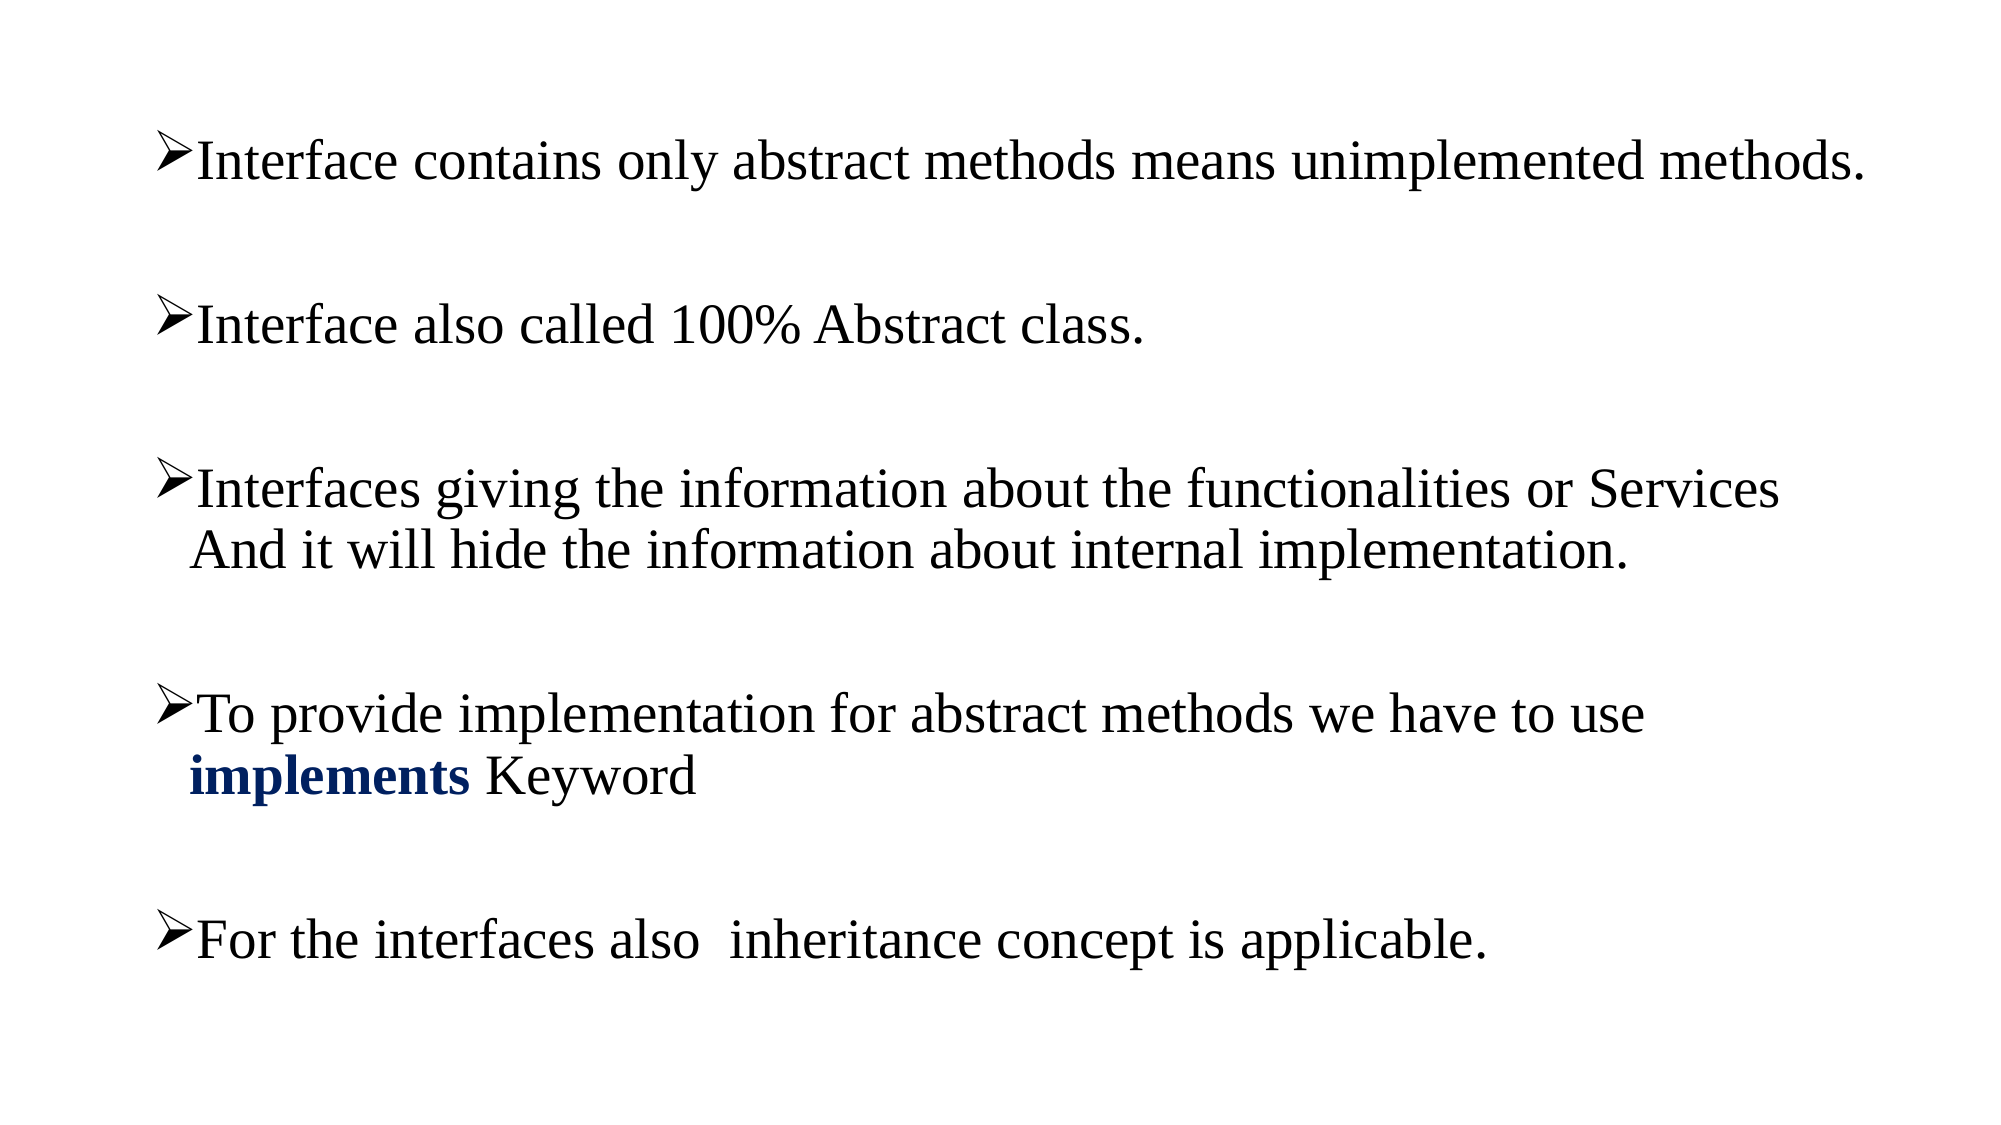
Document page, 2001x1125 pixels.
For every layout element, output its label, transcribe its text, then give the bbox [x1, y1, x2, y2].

list Interface contains only abstract methods means unimplemented methods. Interface also called 100% Abstract class. Interfaces giving the information about the functionalities or Services And it will hide the information about internal implementation. To provide implementation for abstract methods we have to use implements Keyword For the interfaces also inheritance concept is applicable. [137, 122, 1888, 1042]
